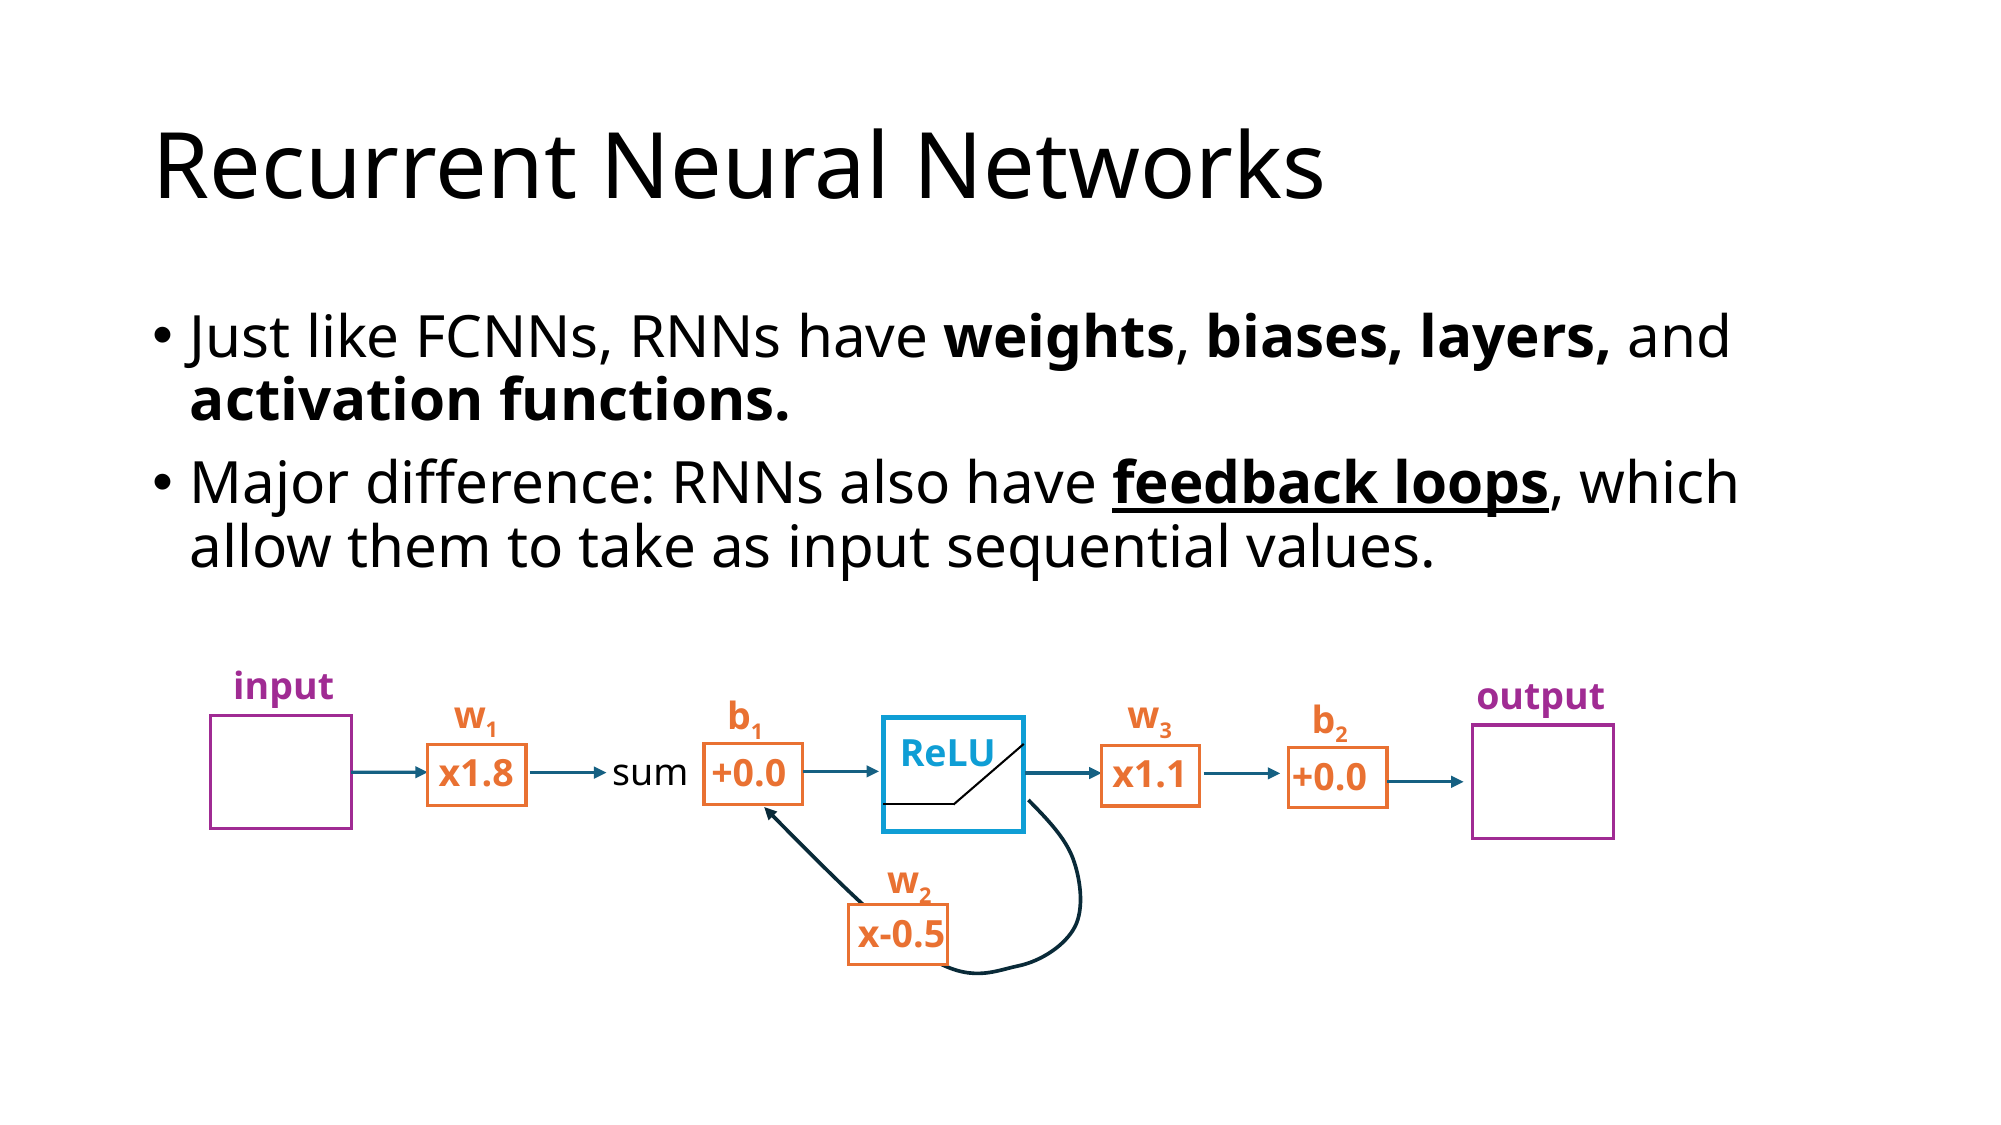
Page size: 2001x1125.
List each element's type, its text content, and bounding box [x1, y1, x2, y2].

text_box x-0.5 [843, 902, 961, 963]
title Recurrent Neural Networks [137, 59, 1863, 278]
text_box b1 [712, 685, 779, 741]
text_box [1471, 725, 1615, 840]
text_box w3 [1112, 684, 1187, 742]
text_box [426, 802, 528, 807]
text_box +0.0 [1277, 745, 1382, 806]
text_box [1100, 803, 1201, 808]
list Just like FCNNs, RNNs have weights, biases, layers, and activation functions. Major difference: RNNs also have feedback loops, which allow them to take as input sequential values. [137, 299, 1863, 631]
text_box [953, 743, 1025, 805]
text_box [764, 798, 1083, 975]
text_box sum [597, 741, 703, 801]
text_box [702, 772, 804, 806]
text_box output [1461, 664, 1620, 725]
text_box input [218, 654, 349, 715]
text_box ReLU [885, 721, 1011, 781]
text_box w1 [438, 683, 513, 741]
text_box b2 [1296, 688, 1363, 745]
text_box x1.8 [423, 741, 529, 802]
text_box x1.1 [1097, 742, 1203, 803]
text_box [1287, 746, 1389, 809]
text_box +0.0 [696, 741, 802, 802]
text_box [882, 716, 1025, 803]
text_box [209, 714, 353, 830]
